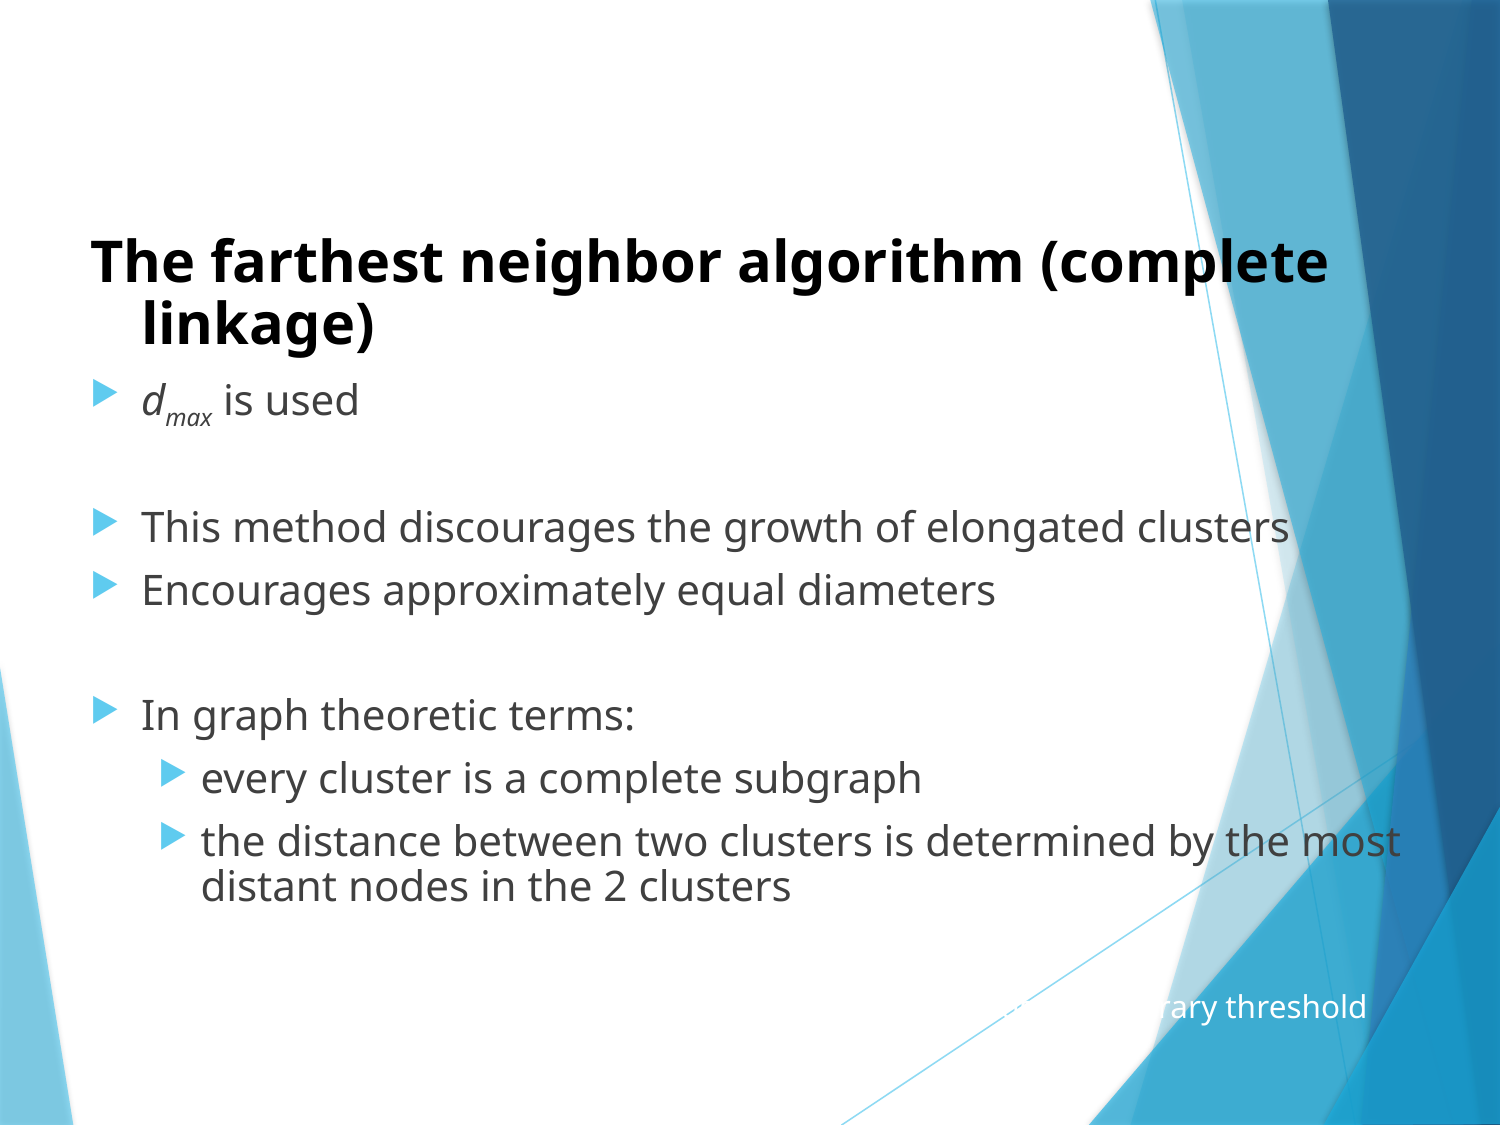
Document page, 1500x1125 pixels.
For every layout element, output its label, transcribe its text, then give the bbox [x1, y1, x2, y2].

list The farthest neighbor algorithm (complete linkage) dmax is used This method discourages the growth of elongated clusters Encourages approximately equal diameters In graph theoretic terms: every cluster is a complete subgraph the distance between two clusters is determined by the most distant nodes in the 2 clusters terminates when the distance between nearest clusters exceeds an arbitrary threshold [75, 224, 1473, 1038]
